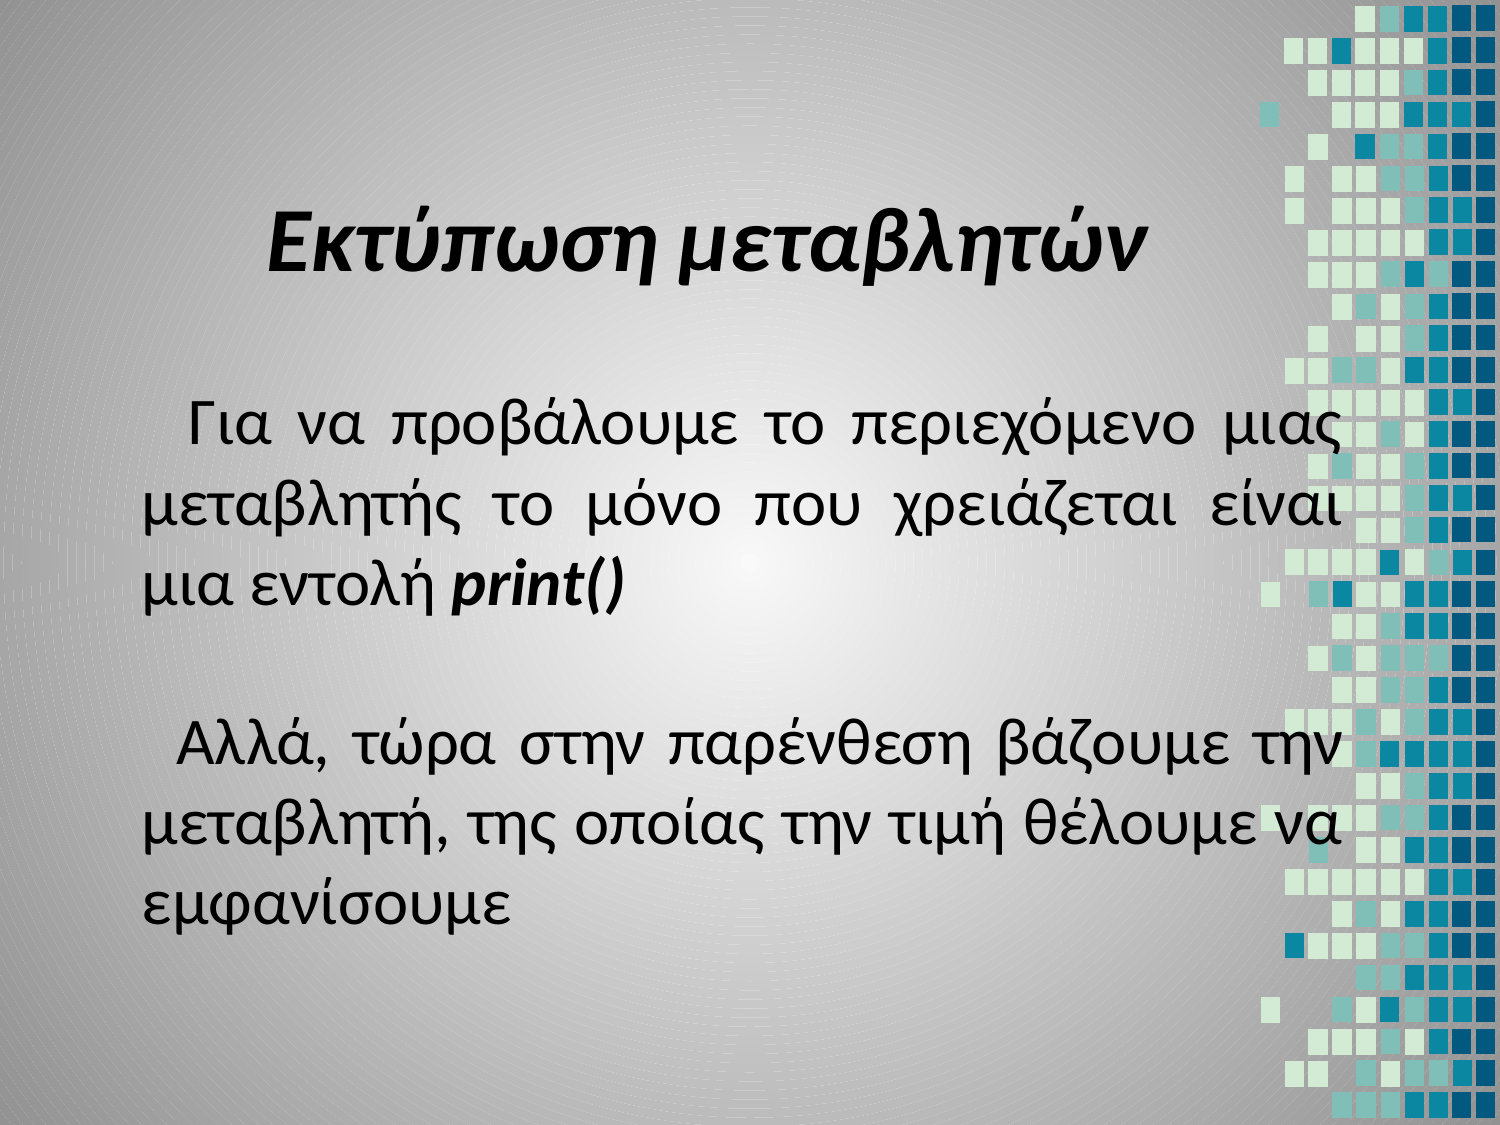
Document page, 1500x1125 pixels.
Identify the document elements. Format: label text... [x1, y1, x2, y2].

title Εκτύπωση μεταβλητών [152, 117, 1262, 305]
list Για να προβάλουμε το περιεχόμενο μιας μεταβλητής το μόνο που χρειάζεται είναι μια εντολή print() Αλλά, τώρα στην παρένθεση βάζουμε την μεταβλητή, της οποίας την τιμή θέλουμε να εμφανίσουμε [70, 363, 1360, 1016]
